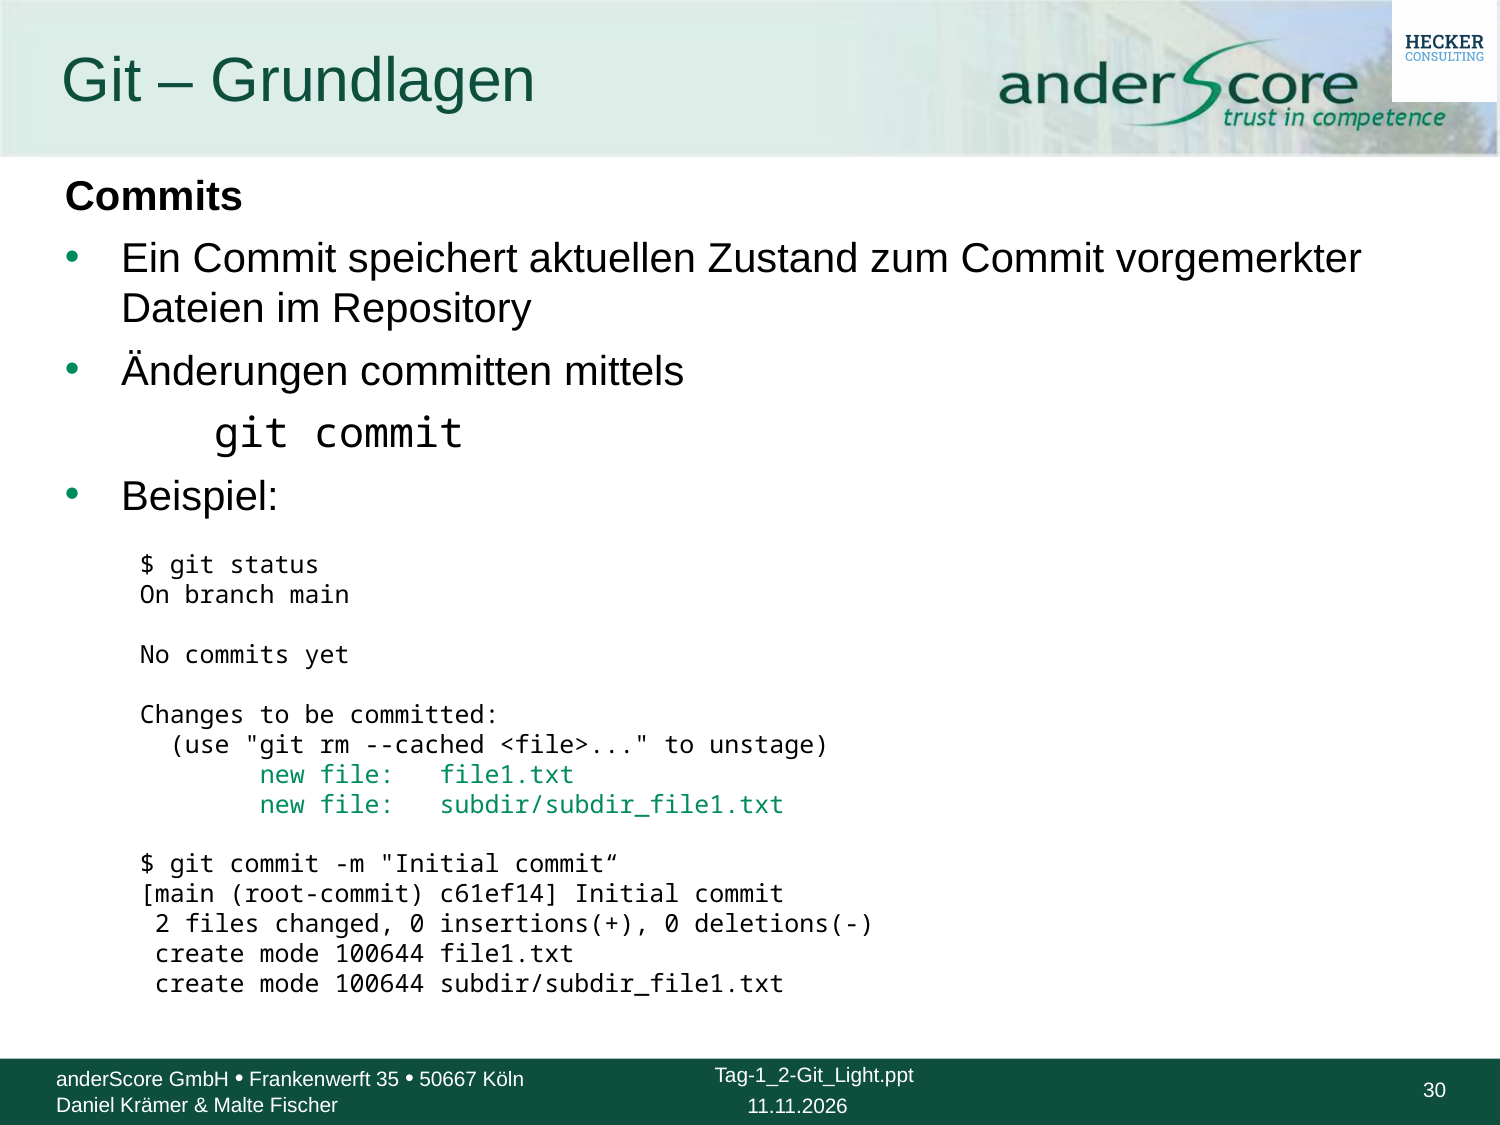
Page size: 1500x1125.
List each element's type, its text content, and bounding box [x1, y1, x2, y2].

picture [0, 0, 1500, 157]
title Git – Grundlagen [46, 23, 975, 140]
list Commits Ein Commit speichert aktuellen Zustand zum Commit vorgemerkter Dateien im Repository Änderungen committen mittels git commit Beispiel: $ git status On branch main No commits yet Changes to be committed: (use "git rm --cached <file>..." to unstage) new file: file1.txt new file: subdir/subdir_file1.txt $ git commit -m "Initial commit“ [main (root-commit) c61ef14] Initial commit 2 files changed, 0 insertions(+), 0 deletions(-) create mode 100644 file1.txt create mode 100644 subdir/subdir_file1.txt [49, 160, 1447, 1047]
